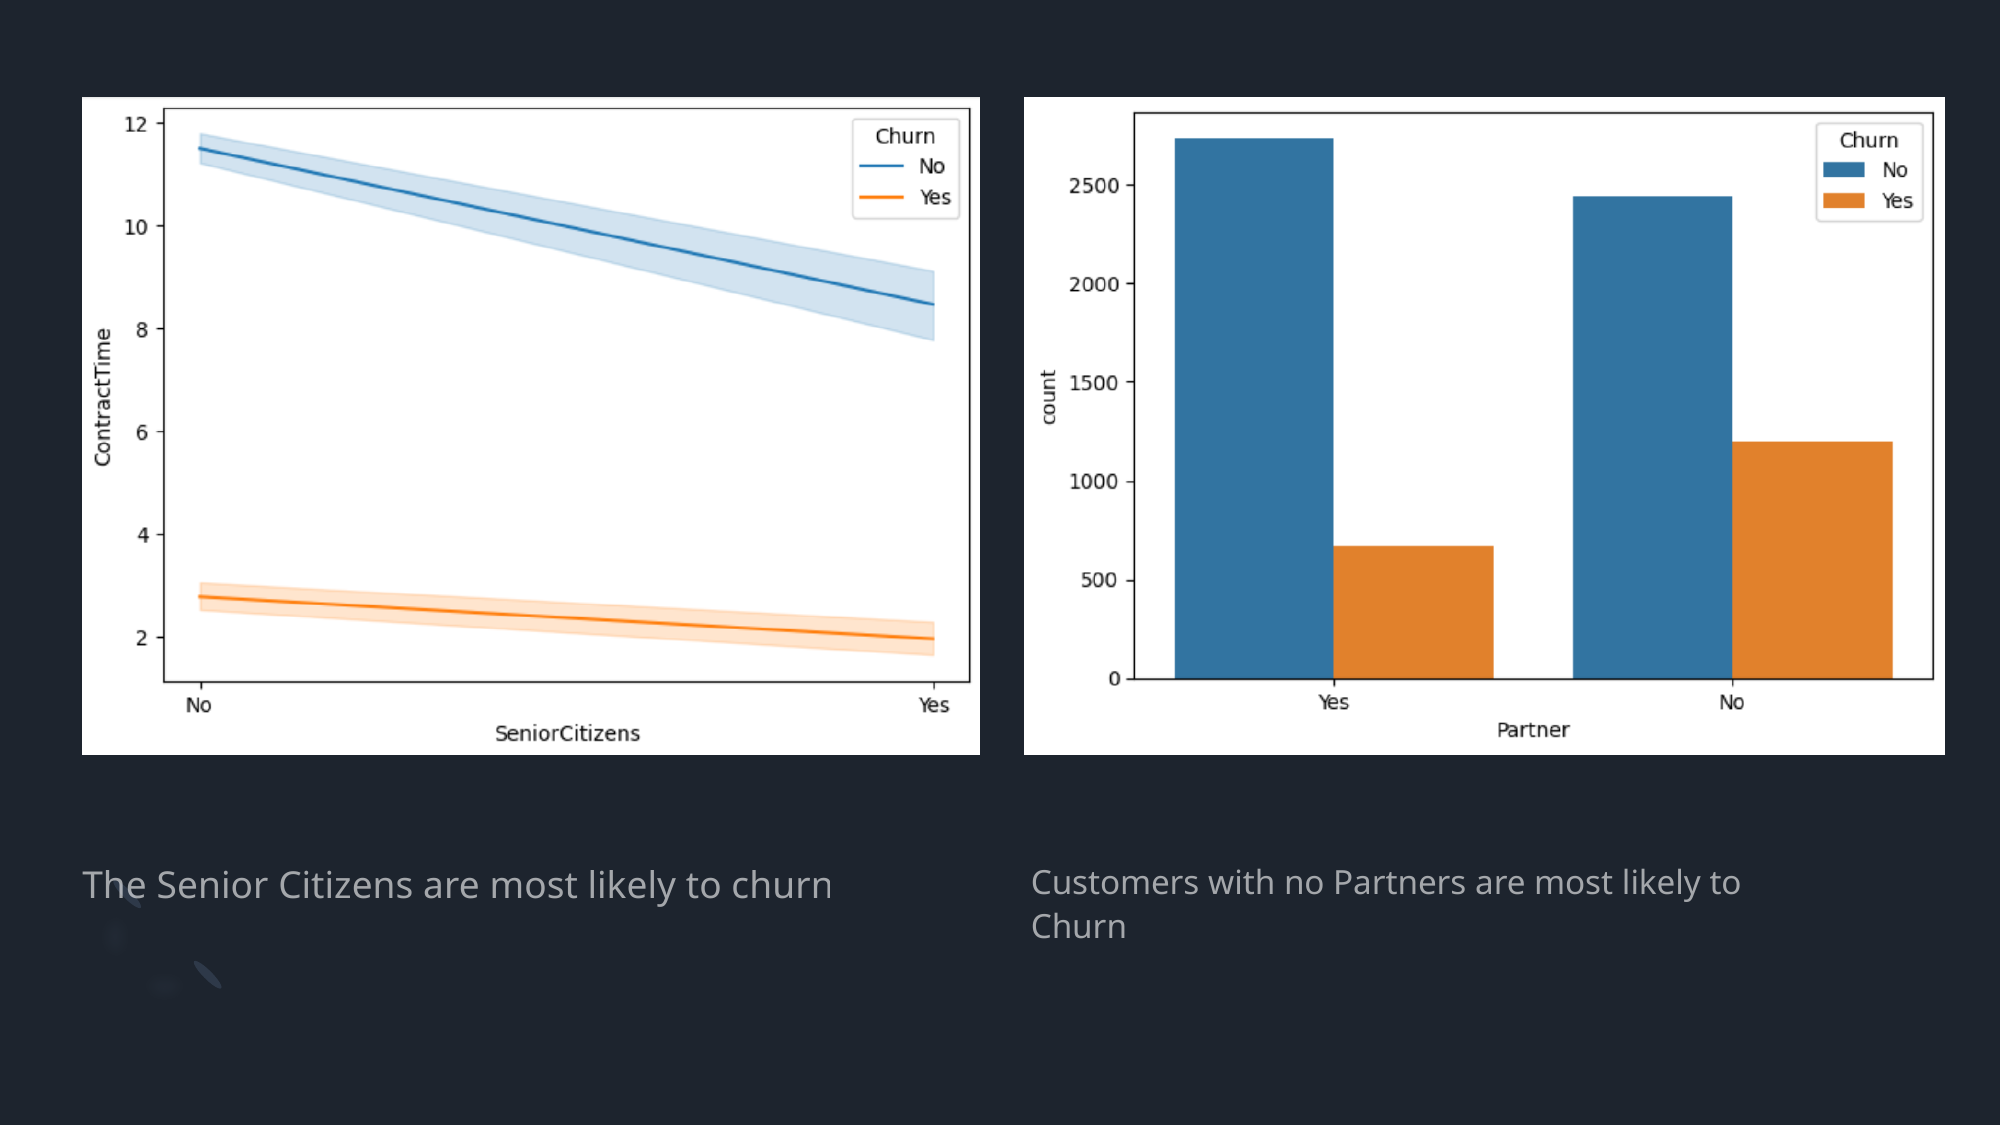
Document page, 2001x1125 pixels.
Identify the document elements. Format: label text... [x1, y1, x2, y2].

picture [82, 97, 980, 755]
picture [1024, 97, 1945, 755]
text_box The Senior Citizens are most likely to churn [82, 856, 861, 946]
text_box Customers with no Partners are most likely to Churn [1030, 856, 1809, 946]
